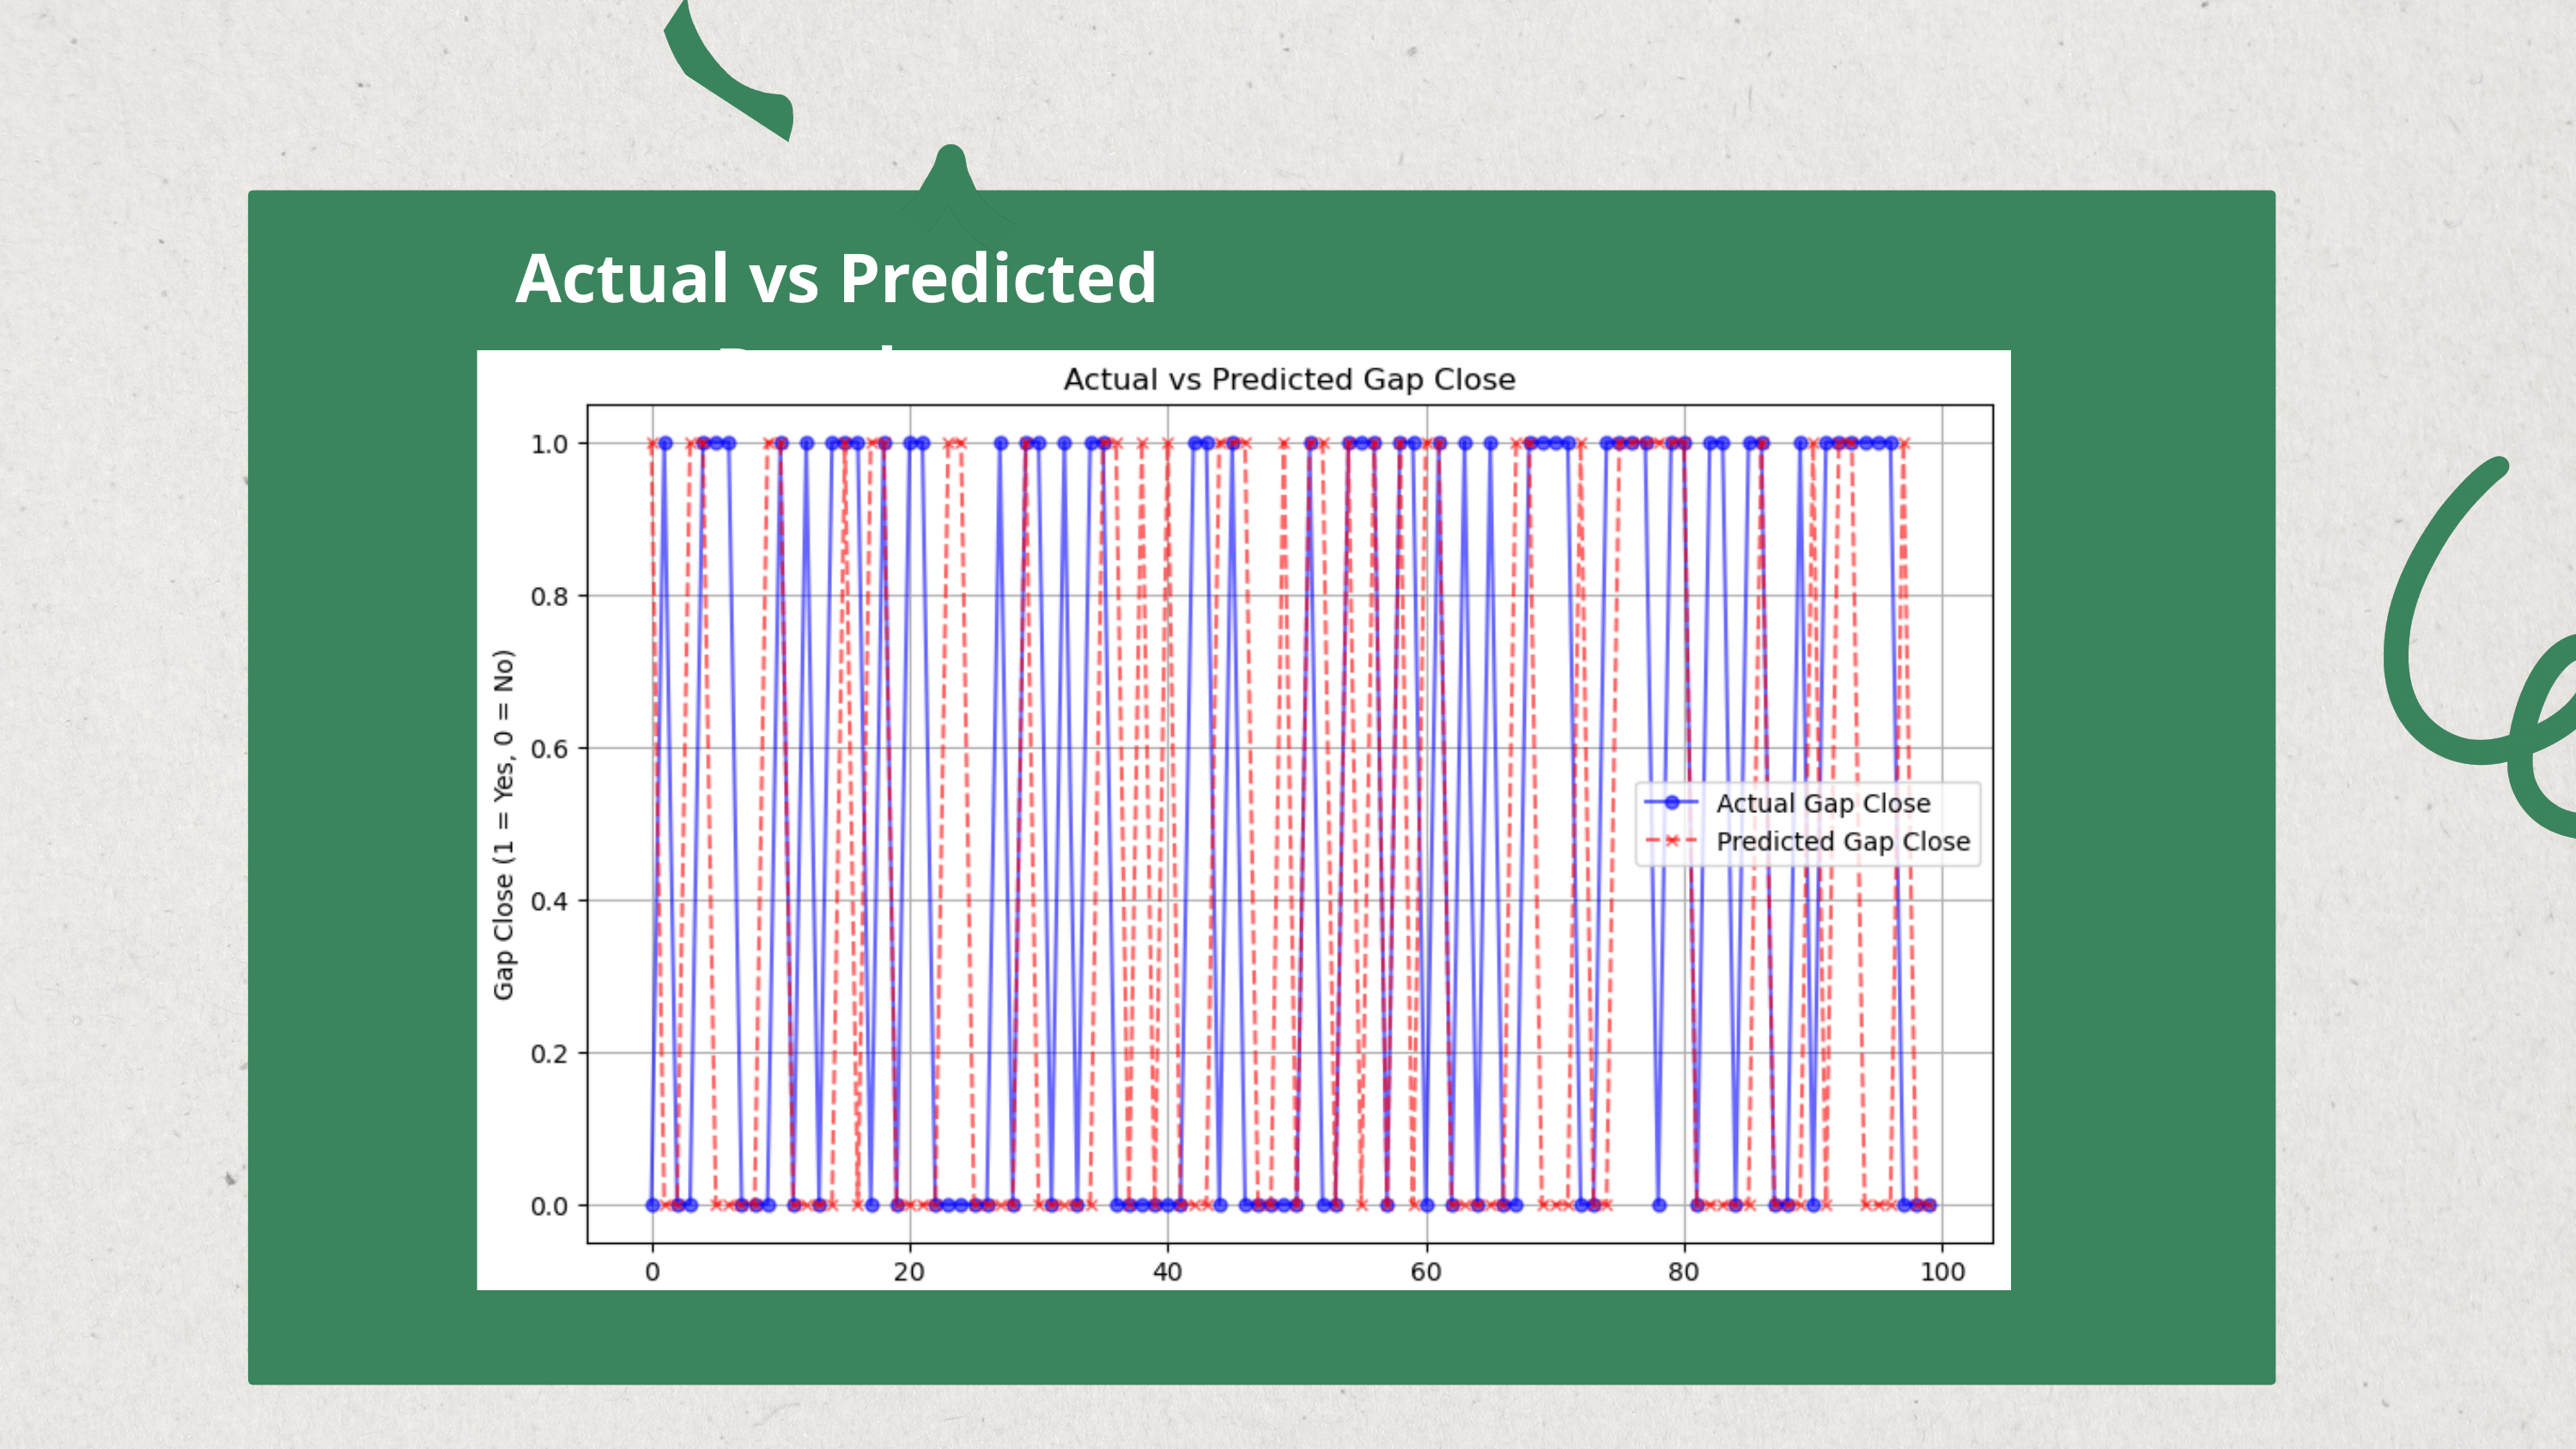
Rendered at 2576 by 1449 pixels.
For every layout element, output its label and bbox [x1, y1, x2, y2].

text_box [247, 190, 2276, 1385]
text_box [2382, 453, 2576, 845]
text_box [649, 0, 1163, 189]
text_box [0, 0, 2576, 1449]
